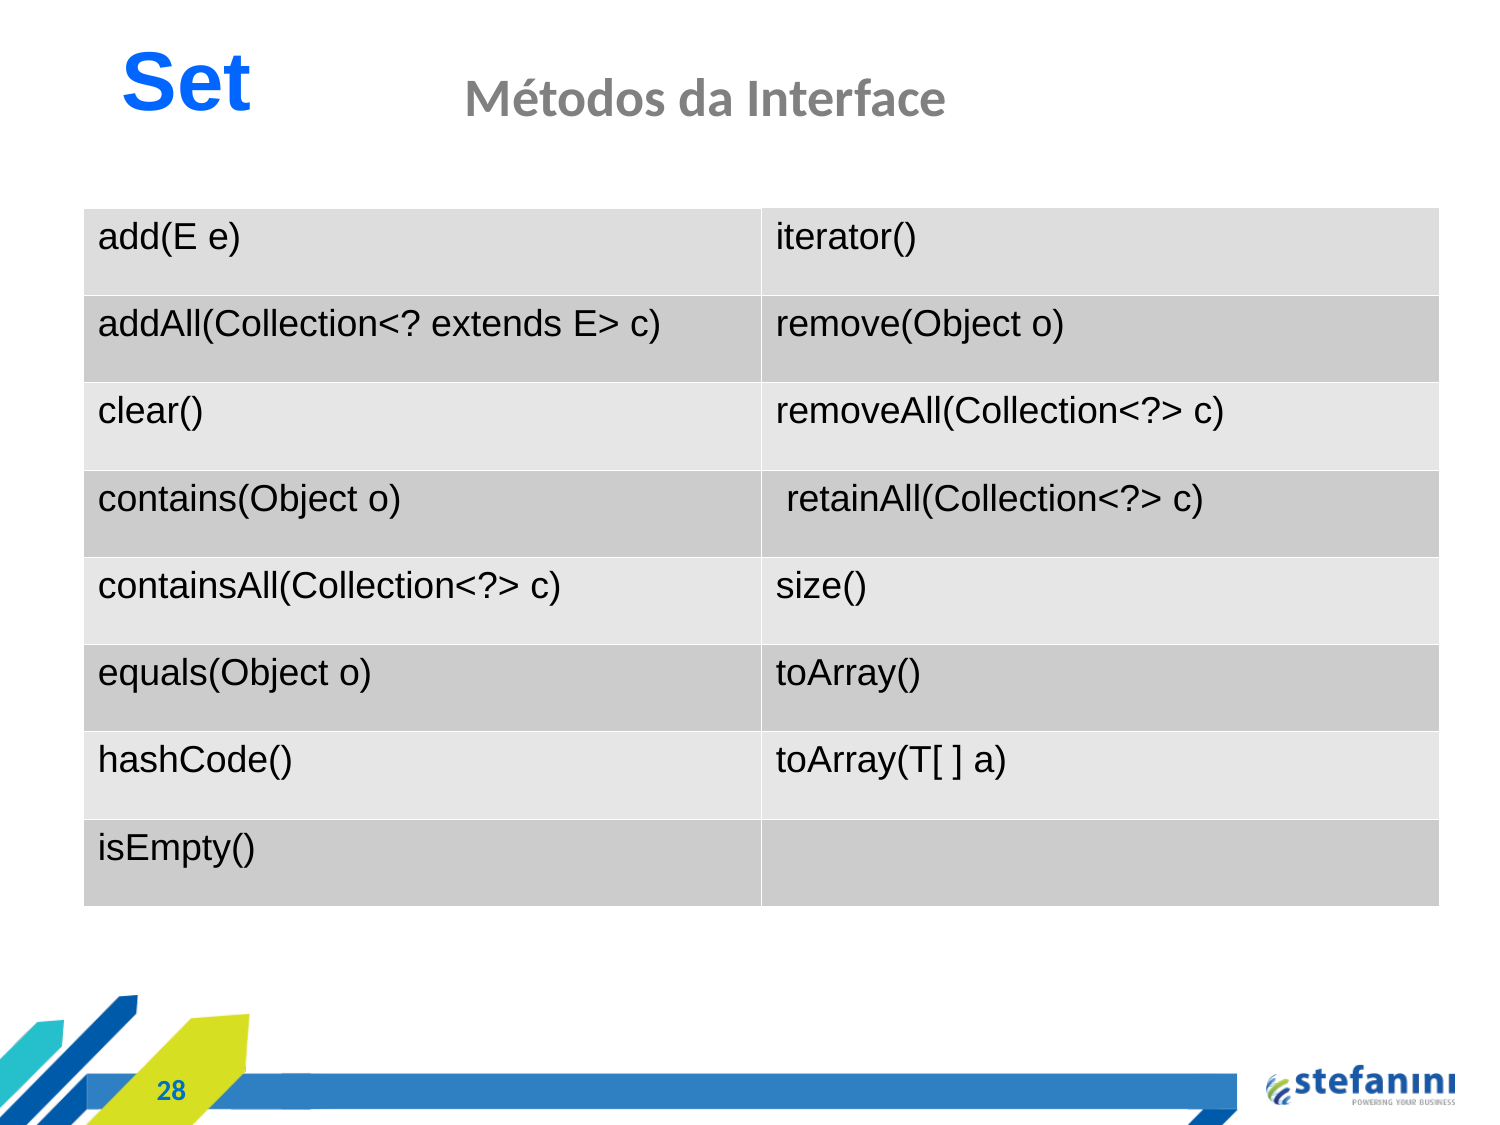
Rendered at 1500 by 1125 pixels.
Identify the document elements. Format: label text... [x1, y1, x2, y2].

table_header iterator() [762, 208, 1439, 295]
table_header add(E e) [84, 209, 761, 295]
text_box Set [107, 37, 278, 130]
table_cell addAll(Collection<? extends E> c) [84, 296, 761, 382]
table_cell clear() [84, 383, 761, 470]
text_box <número> [2, 1058, 341, 1119]
table_cell retainAll(Collection<?> c) [762, 471, 1439, 557]
table_cell toArray(T[ ] a) [762, 732, 1439, 819]
table_cell [762, 820, 1439, 906]
table_cell removeAll(Collection<?> c) [762, 383, 1439, 470]
table_cell containsAll(Collection<?> c) [84, 558, 761, 644]
table_cell toArray() [762, 645, 1439, 731]
table_cell equals(Object o) [84, 645, 761, 731]
table_cell remove(Object o) [762, 296, 1439, 382]
table_cell size() [762, 558, 1439, 644]
table_cell contains(Object o) [84, 471, 761, 557]
table_cell hashCode() [84, 732, 761, 819]
table_cell isEmpty() [84, 820, 761, 906]
text_box Métodos da Interface [449, 54, 963, 136]
picture [0, 995, 1455, 1125]
text_box [79, 195, 1425, 308]
